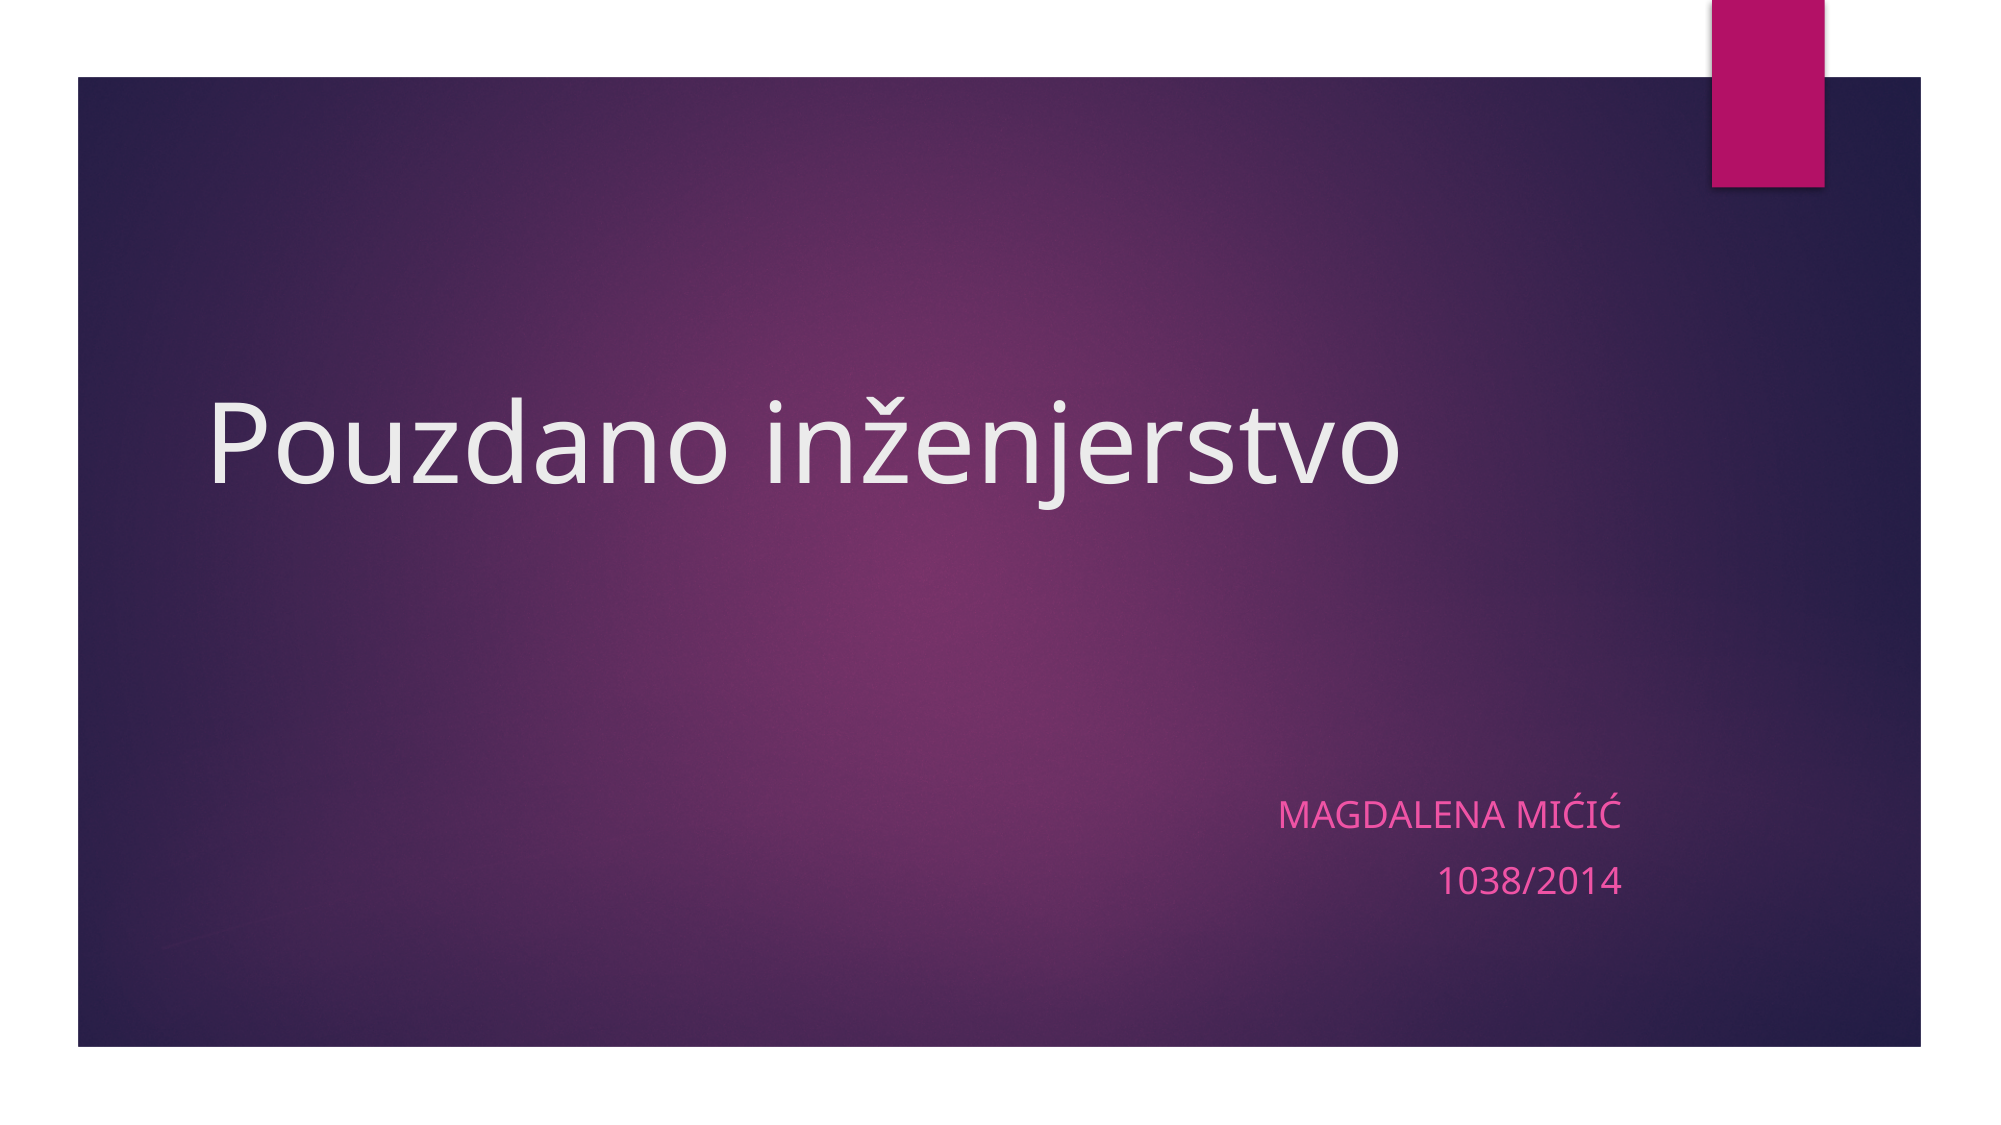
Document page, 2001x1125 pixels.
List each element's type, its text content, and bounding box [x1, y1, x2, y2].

subtitle Magdalena mićić 1038/2014 [189, 783, 1638, 925]
title Pouzdano inženjerstvo [189, 344, 1638, 783]
